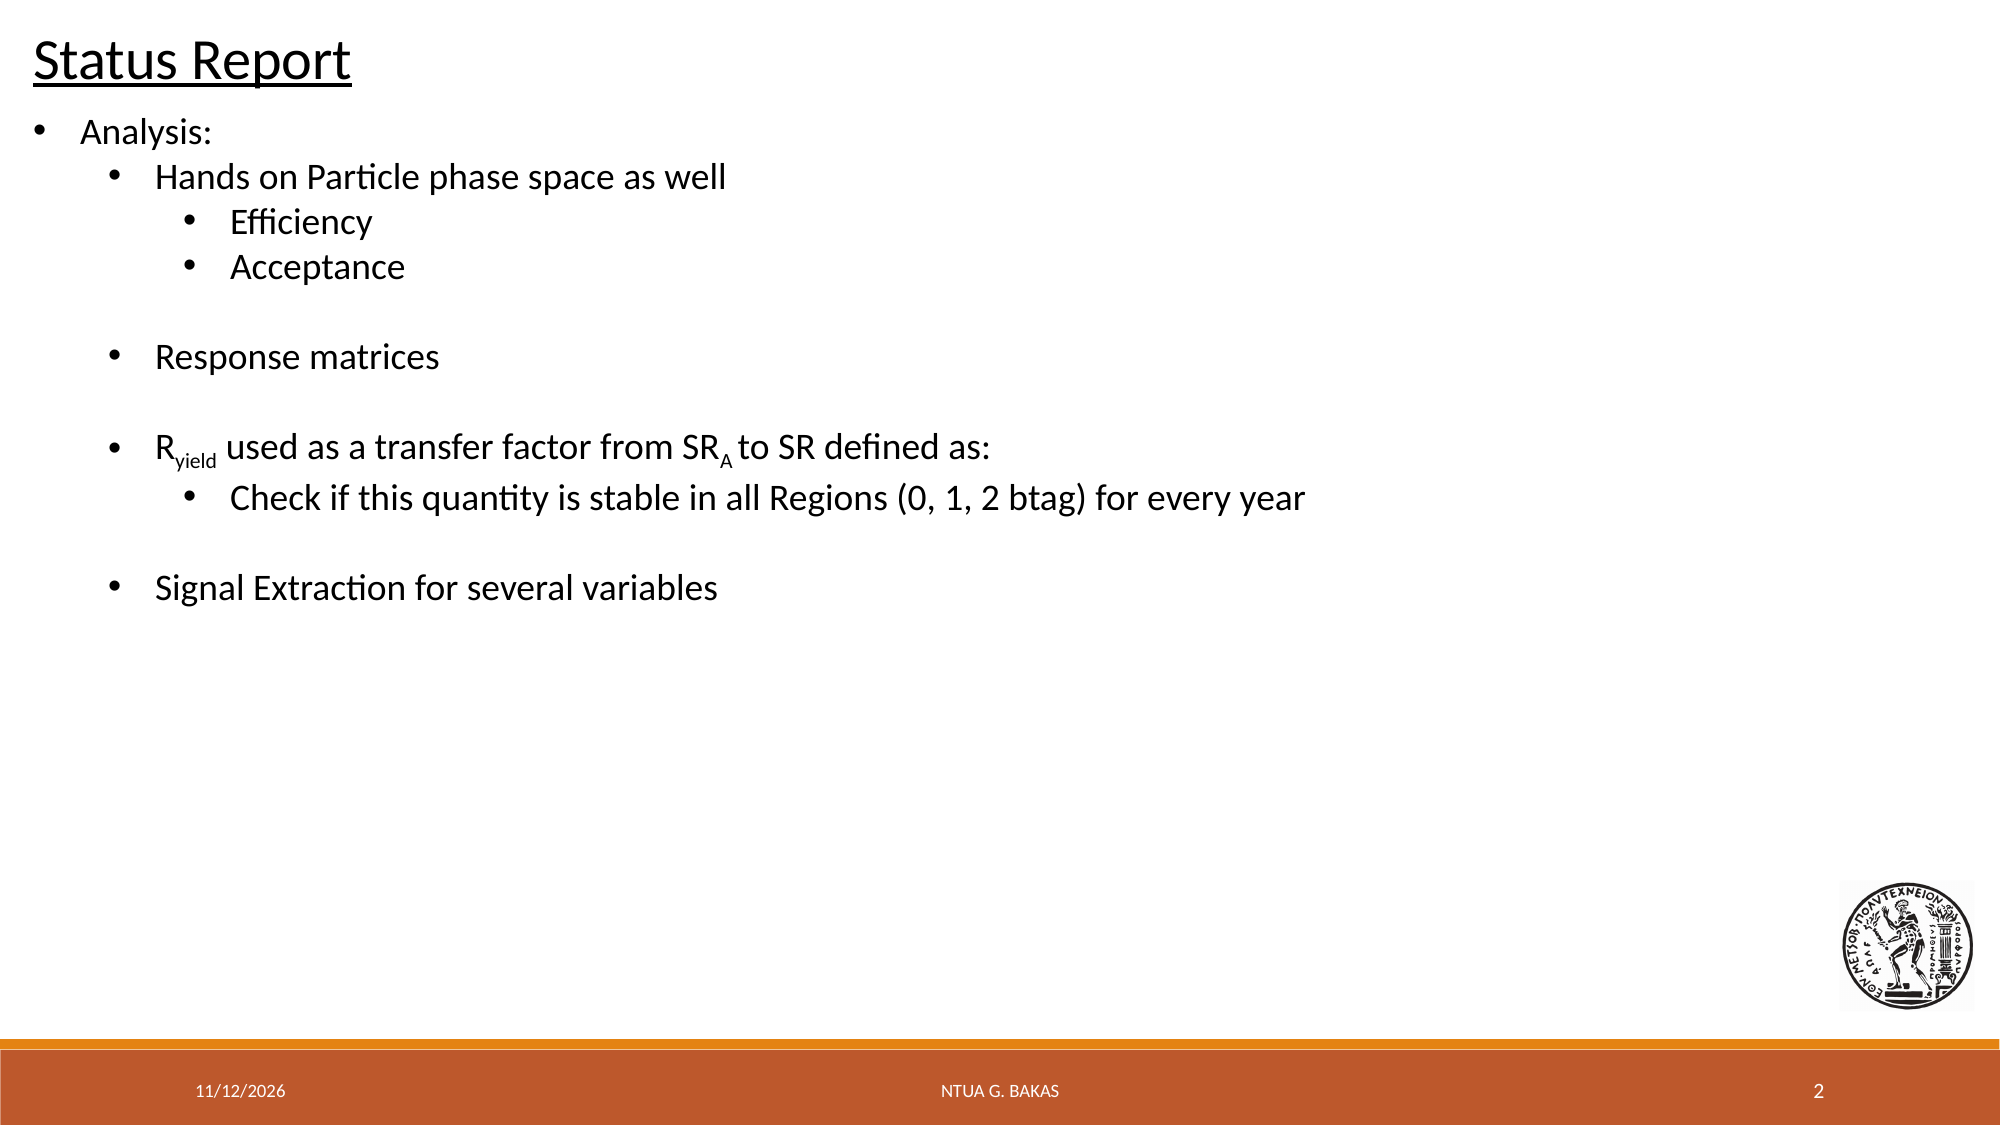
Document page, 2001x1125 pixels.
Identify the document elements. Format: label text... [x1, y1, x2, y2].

text_box Status Report [18, 13, 1952, 99]
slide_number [180, 1059, 586, 1120]
footer NTUA G. Bakas [604, 1059, 1396, 1120]
slide_number 2 [1624, 1059, 1840, 1120]
picture [1839, 880, 1975, 1012]
